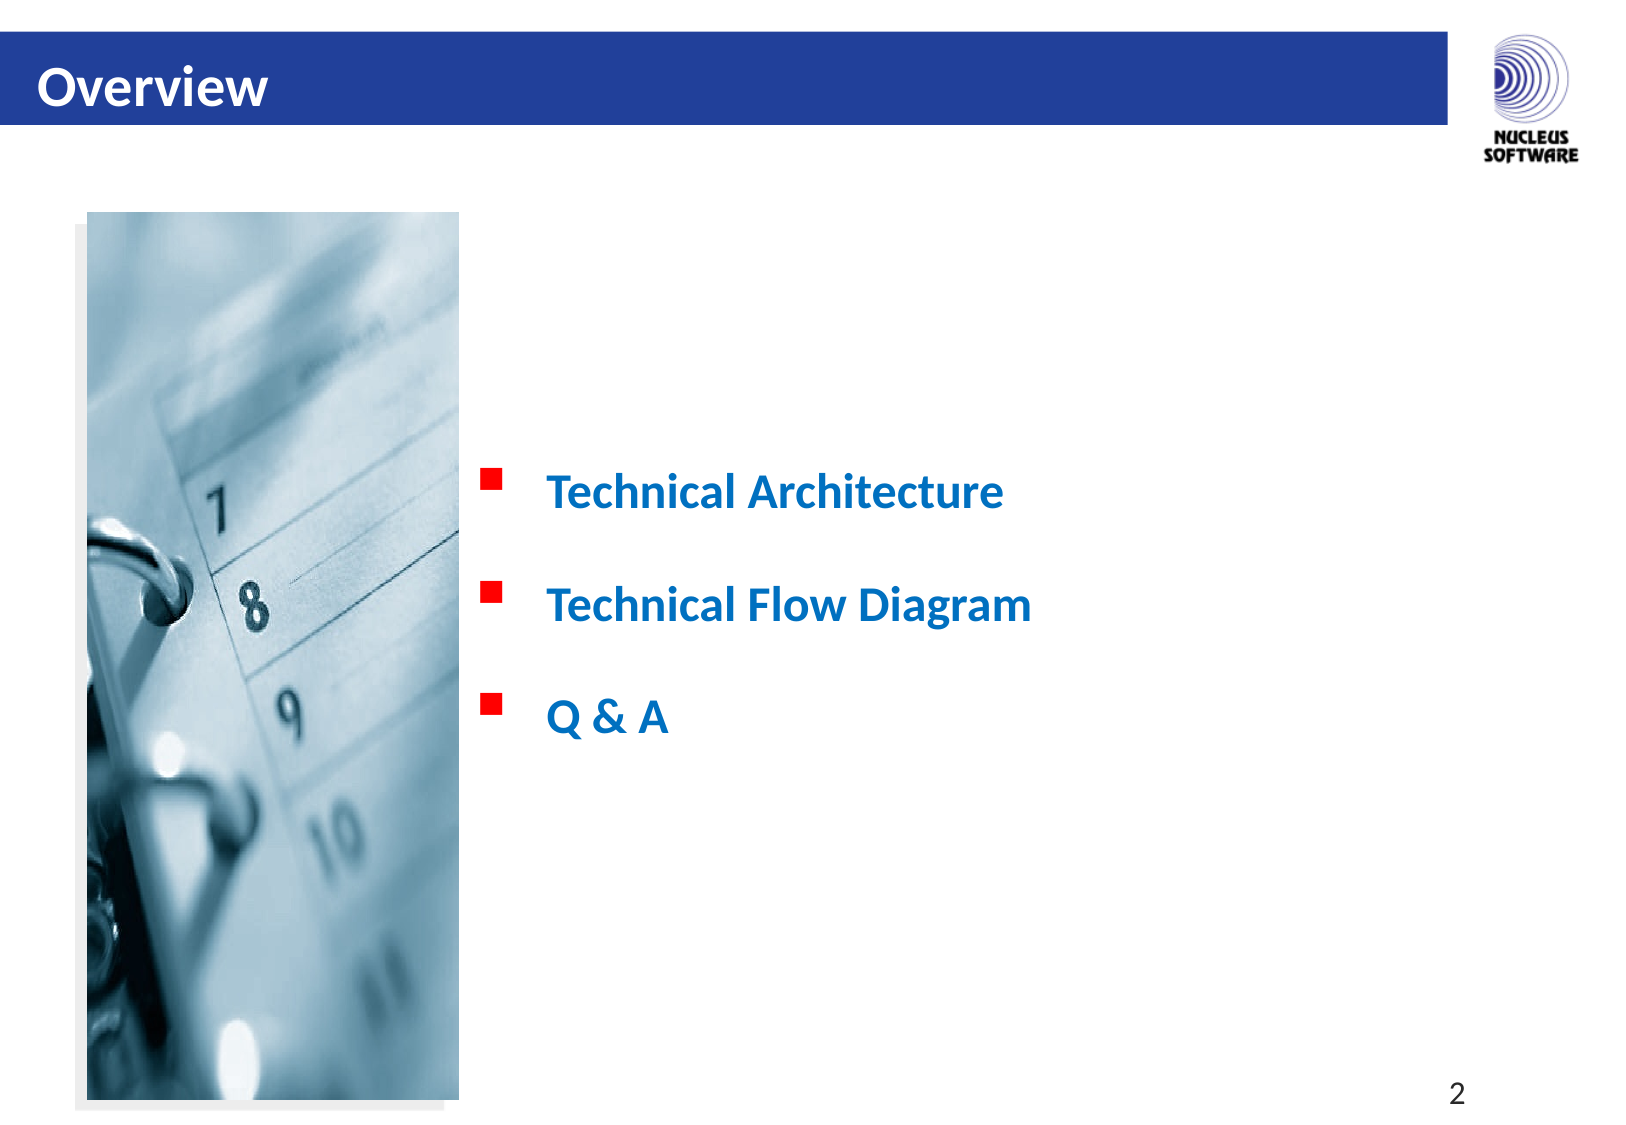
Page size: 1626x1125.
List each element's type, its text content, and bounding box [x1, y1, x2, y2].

text_box Technical Architecture Technical Flow Diagram Q & A [463, 422, 1588, 795]
picture [87, 212, 459, 1100]
slide_number 2 [1434, 1063, 1623, 1103]
picture [1475, 29, 1588, 170]
text_box Overview [0, 24, 950, 150]
